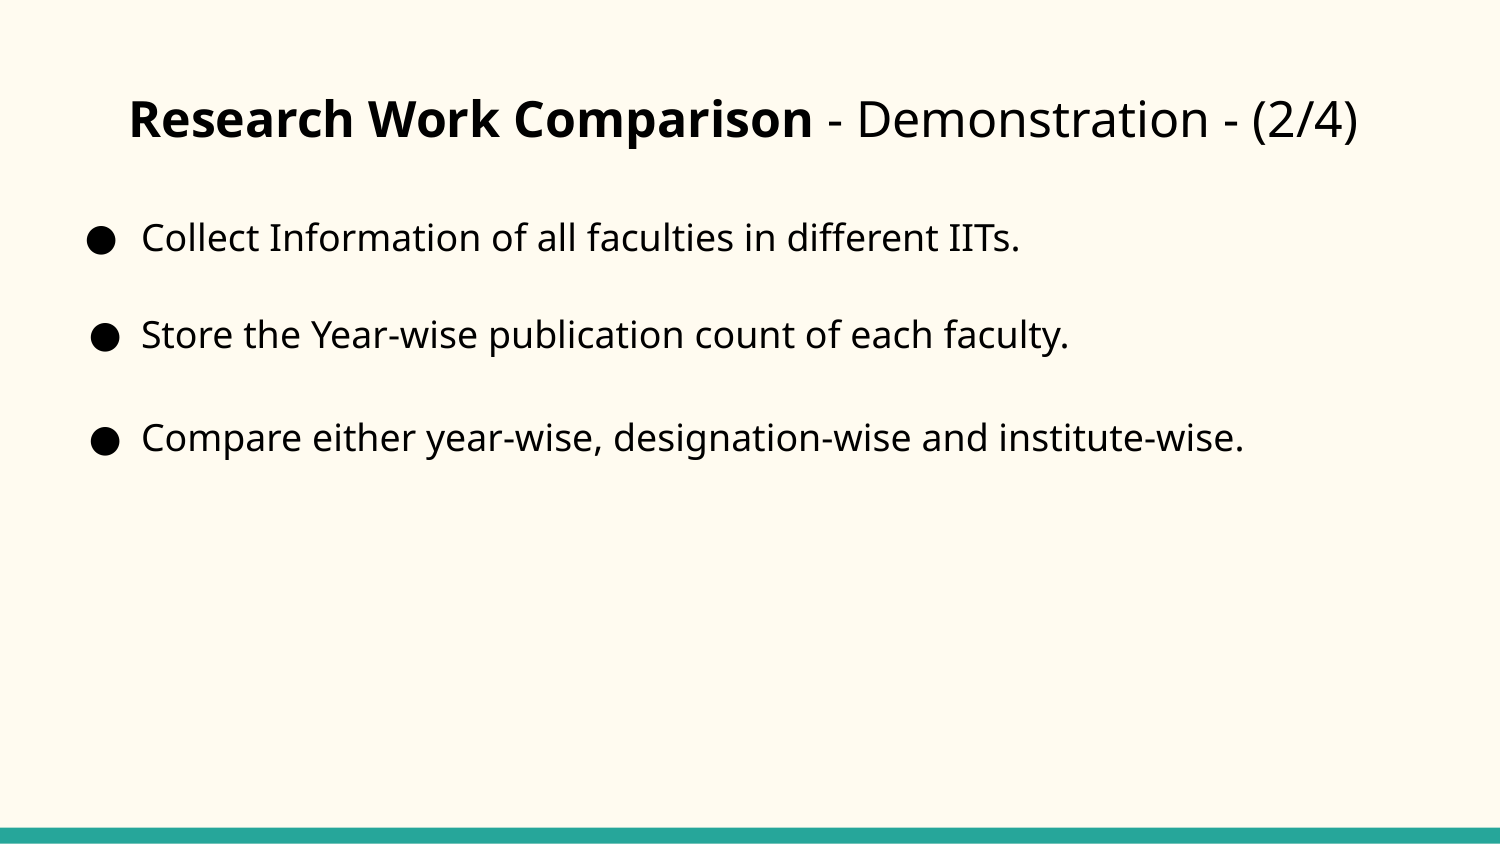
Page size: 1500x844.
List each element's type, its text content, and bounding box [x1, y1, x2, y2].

list Collect Information of all faculties in different IITs. Store the Year-wise publication count of each faculty. Compare either year-wise, designation-wise and institute-wise. [51, 192, 1449, 750]
title Research Work Comparison - Demonstration - (2/4) [51, 72, 1449, 174]
